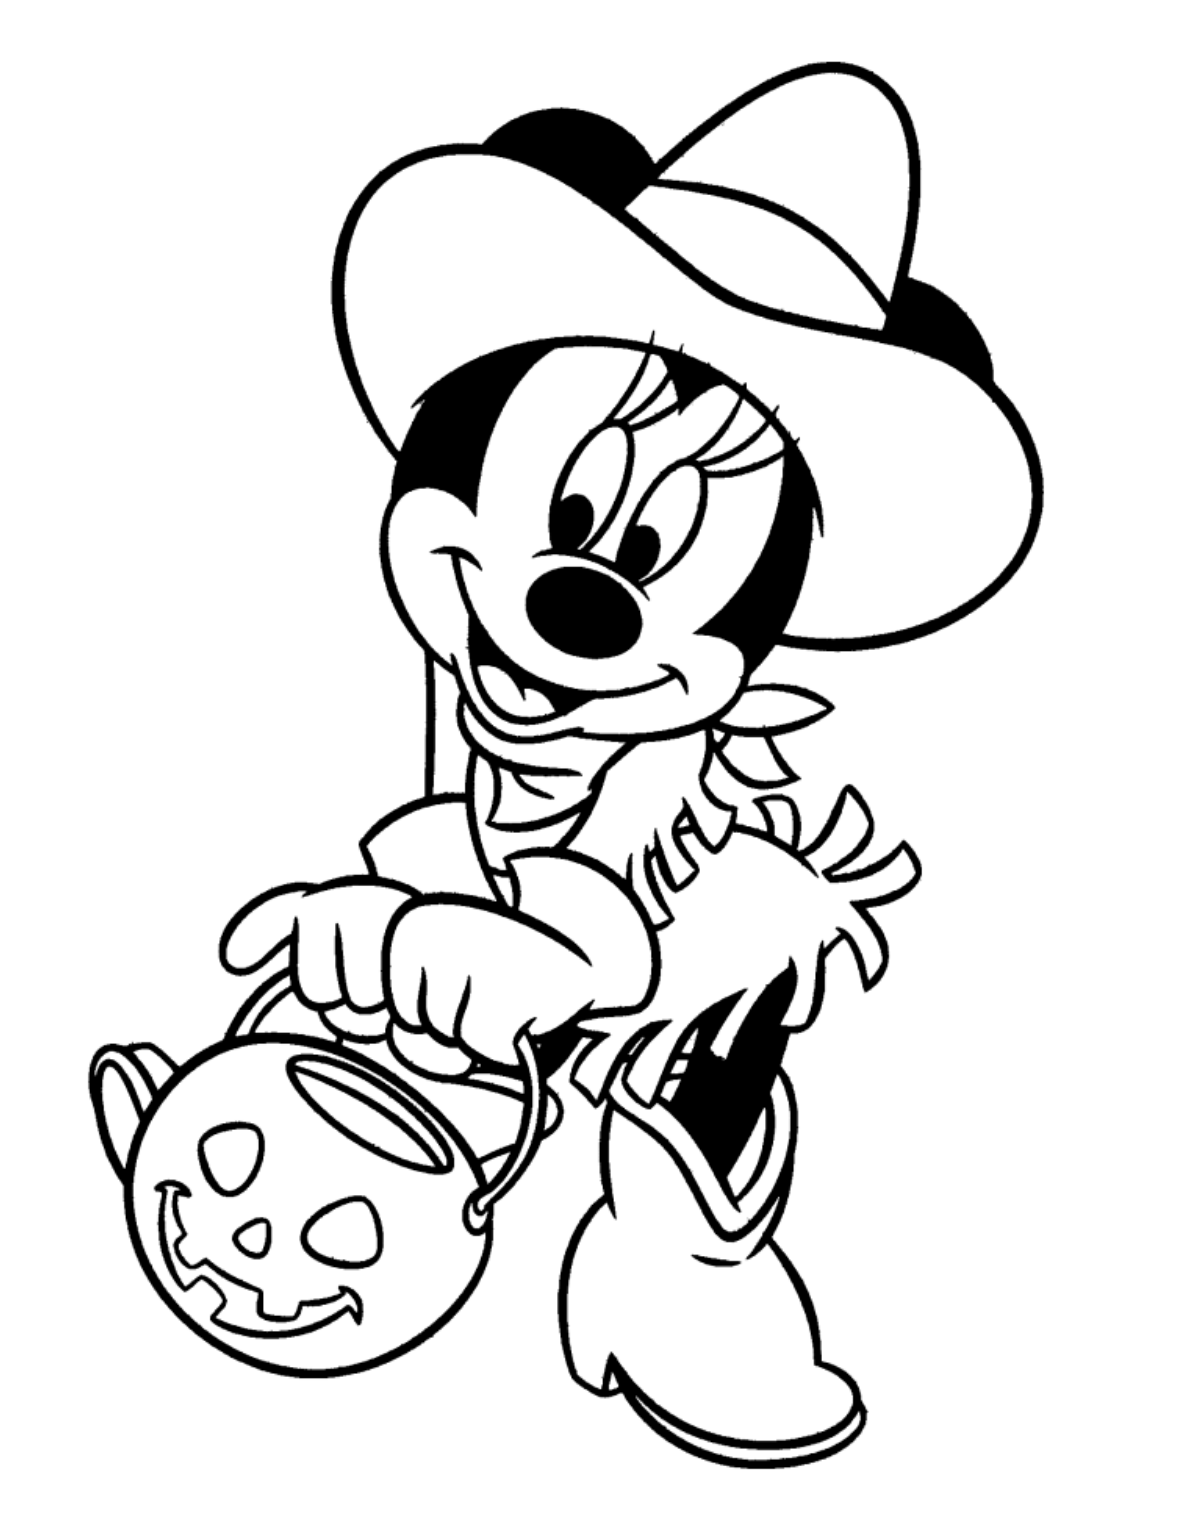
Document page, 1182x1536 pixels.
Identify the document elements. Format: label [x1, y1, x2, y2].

picture [29, 58, 1152, 1477]
